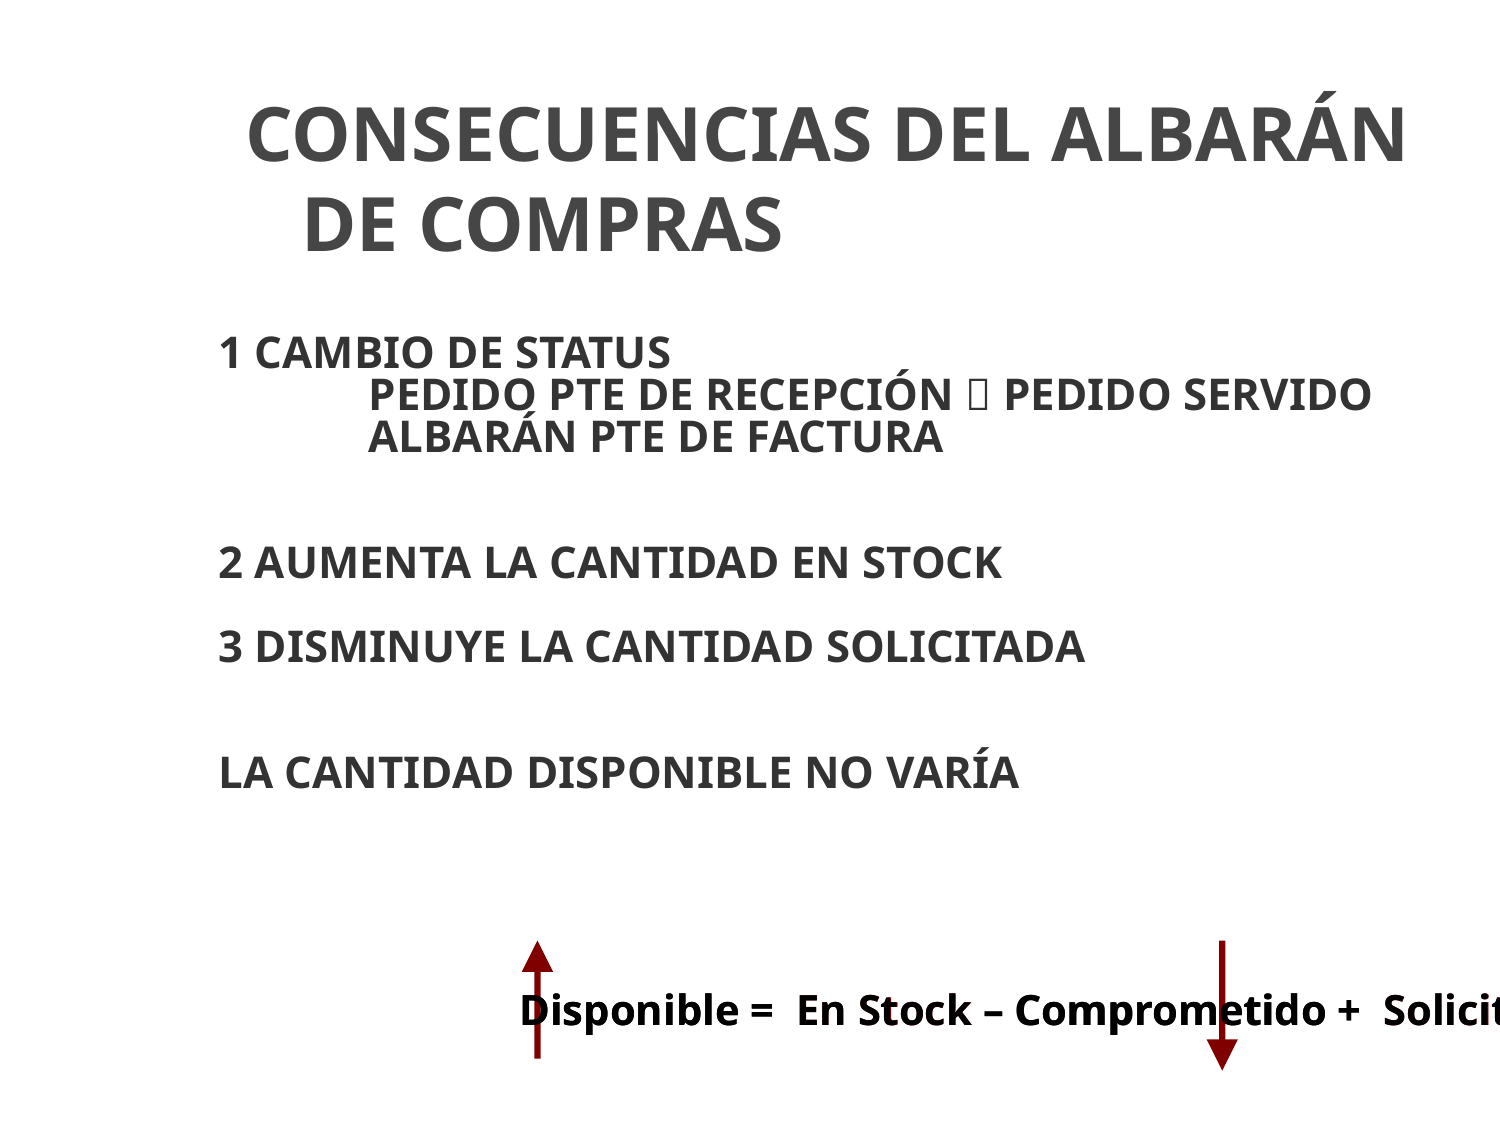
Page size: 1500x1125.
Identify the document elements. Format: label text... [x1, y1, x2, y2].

text_box 1 CAMBIO DE STATUS PEDIDO PTE DE RECEPCIÓN  PEDIDO SERVIDO ALBARÁN PTE DE FACTURA 2 AUMENTA LA CANTIDAD EN STOCK 3 DISMINUYE LA CANTIDAD SOLICITADA LA CANTIDAD DISPONIBLE NO VARÍA [147, 243, 1489, 919]
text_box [206, 940, 1500, 1072]
text_box CONSECUENCIAS DEL ALBARÁN DE COMPRAS [230, 113, 1500, 239]
